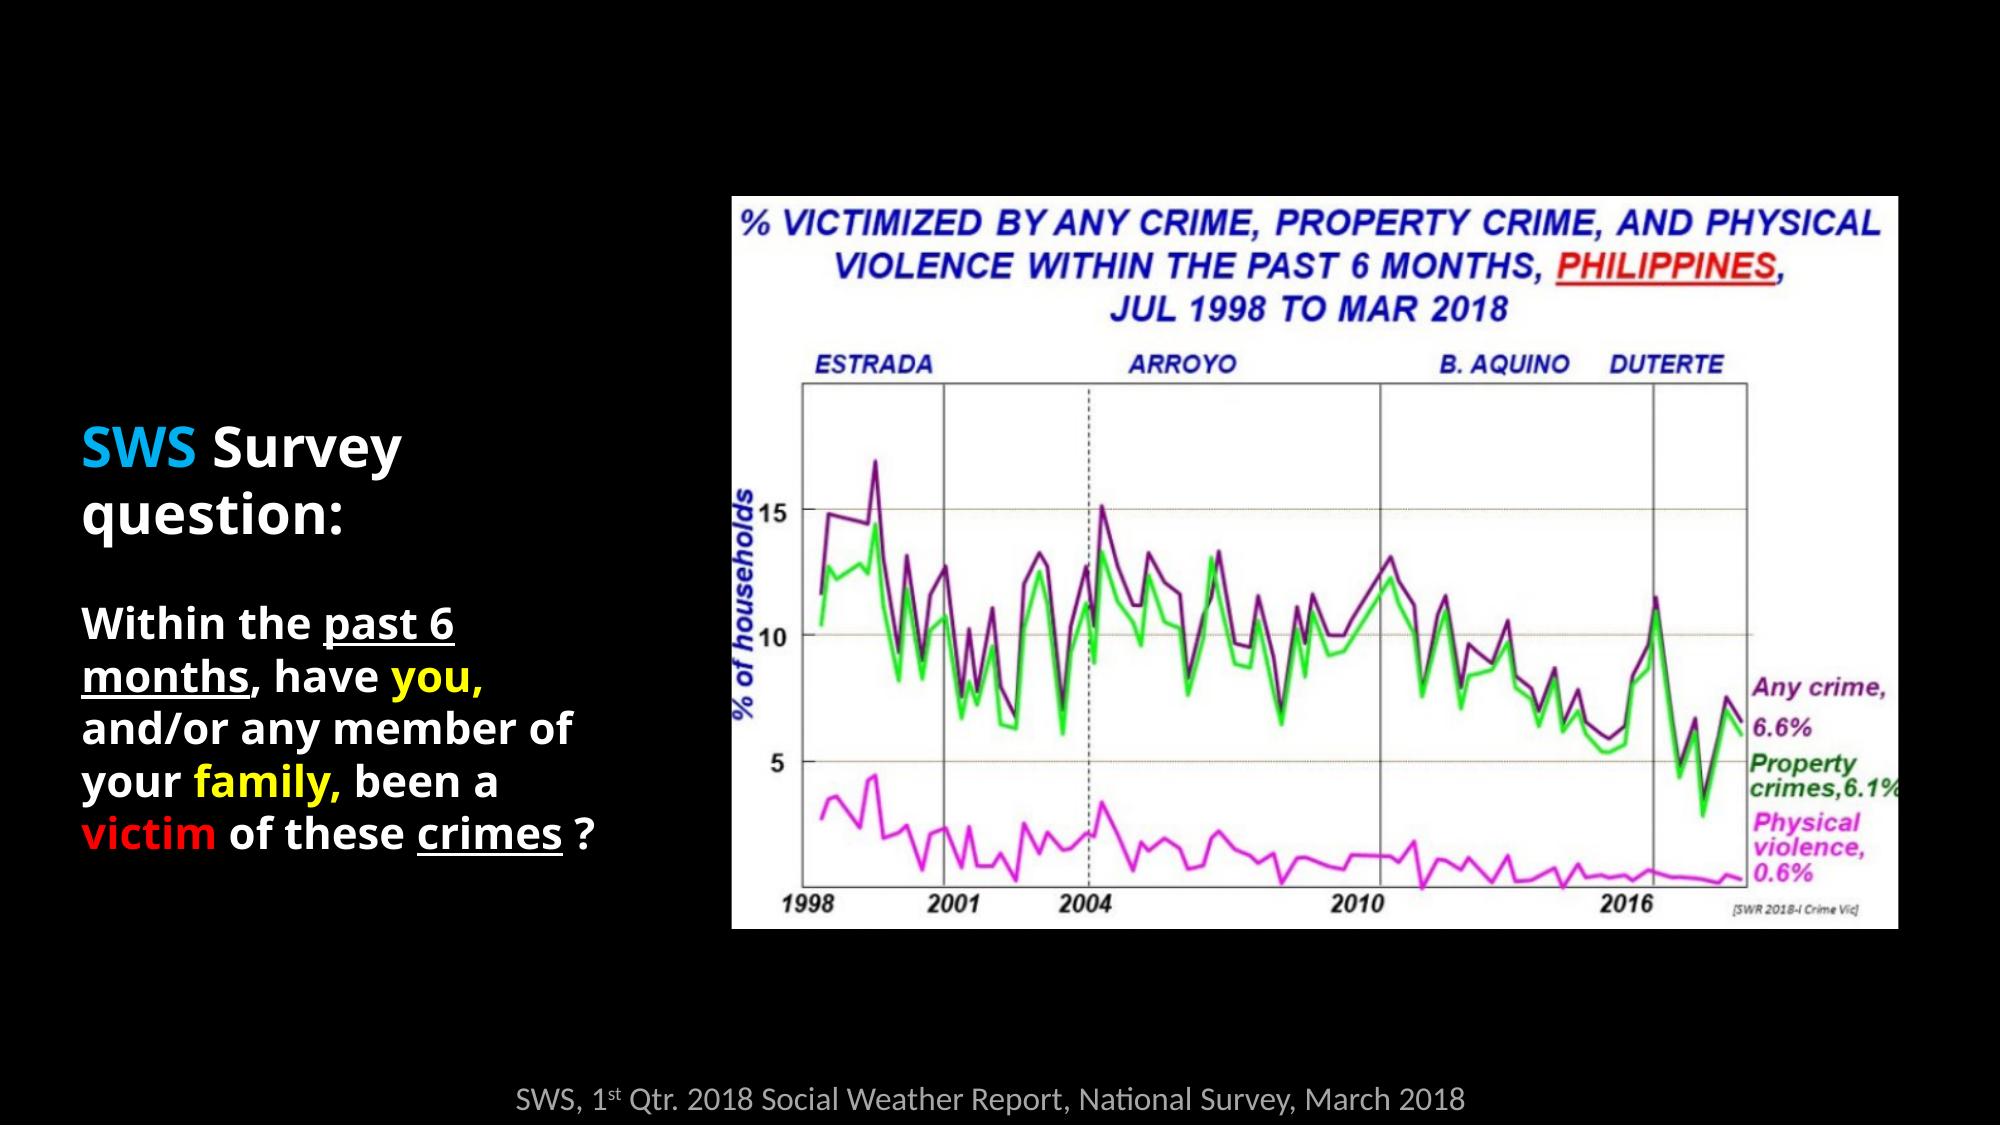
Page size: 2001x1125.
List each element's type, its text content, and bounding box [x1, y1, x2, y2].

picture [731, 196, 1899, 929]
text_box SWS, 1st Qtr. 2018 Social Weather Report, National Survey, March 2018 [500, 1069, 1500, 1125]
text_box SWS Survey question: Within the past 6 months, have you, and/or any member of your family, been a victim of these crimes ? [66, 403, 654, 866]
